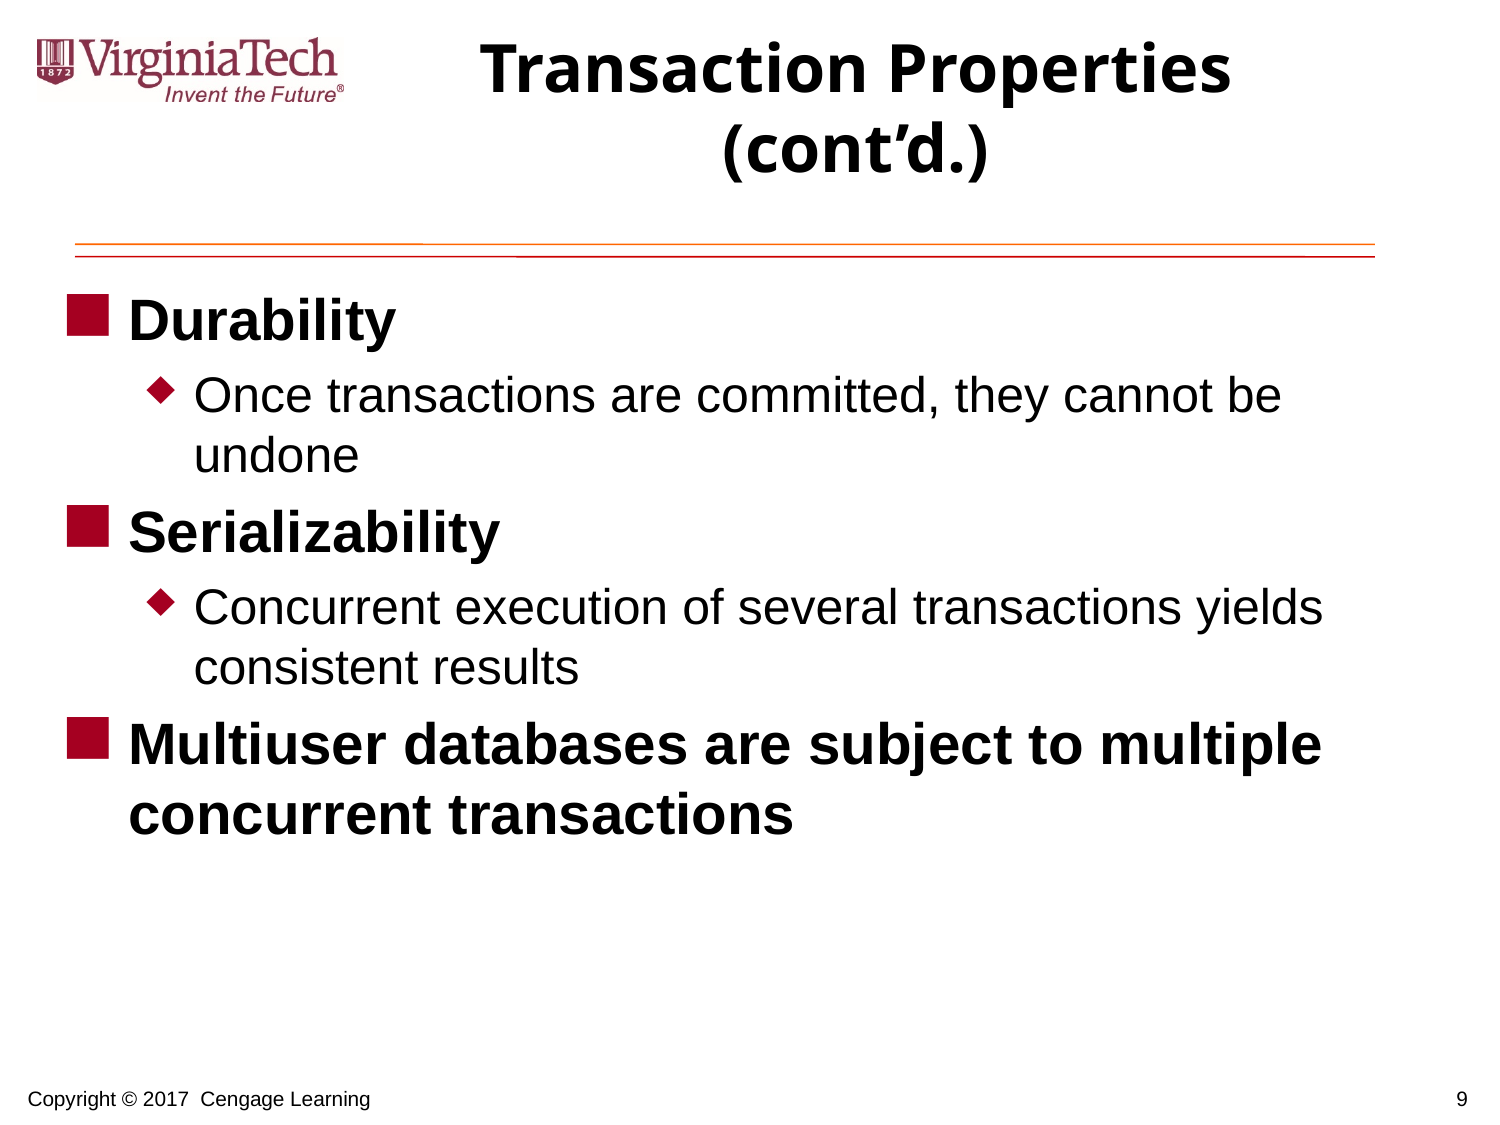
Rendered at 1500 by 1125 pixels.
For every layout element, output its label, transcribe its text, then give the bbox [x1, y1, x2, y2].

list Durability Once transactions are committed, they cannot be undone Serializability Concurrent execution of several transactions yields consistent results Multiuser databases are subject to multiple concurrent transactions [56, 275, 1445, 1038]
text_box 9 [1441, 1077, 1500, 1116]
text_box Copyright © 2017 Cengage Learning [12, 1078, 488, 1116]
picture [37, 37, 344, 102]
title Transaction Properties (cont’d.) [350, 12, 1363, 200]
